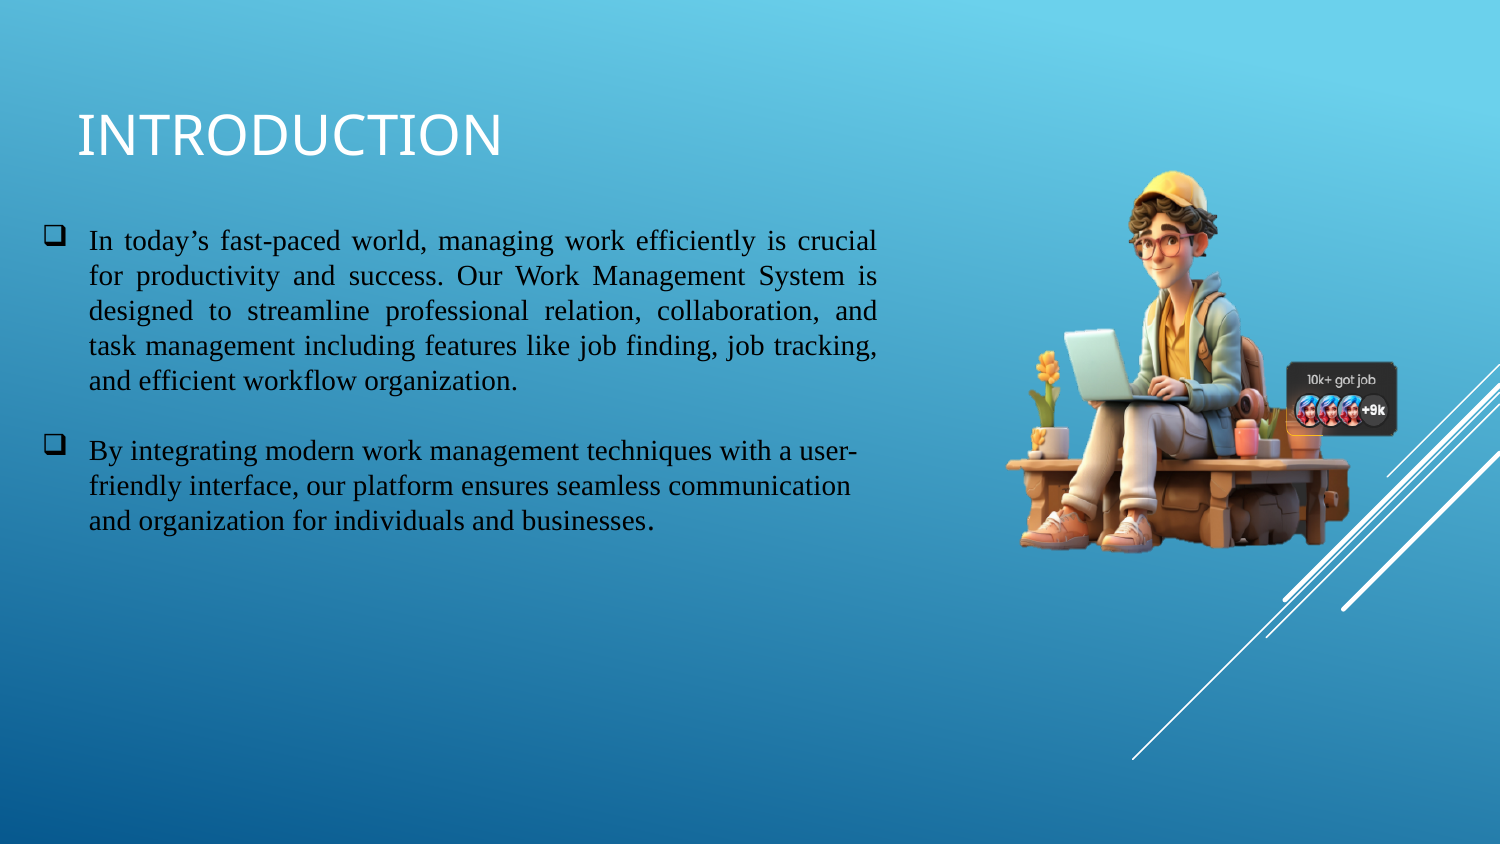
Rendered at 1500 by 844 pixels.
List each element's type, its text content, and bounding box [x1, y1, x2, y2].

subtitle In today’s fast-paced world, managing work efficiently is crucial for productivity and success. Our Work Management System is designed to streamline professional relation, collaboration, and task management including features like job finding, job tracking, and efficient workflow organization. By integrating modern work management techniques with a user-friendly interface, our platform ensures seamless communication and organization for individuals and businesses. [27, 206, 894, 796]
title Introduction [63, 0, 750, 182]
picture [893, 145, 1444, 625]
